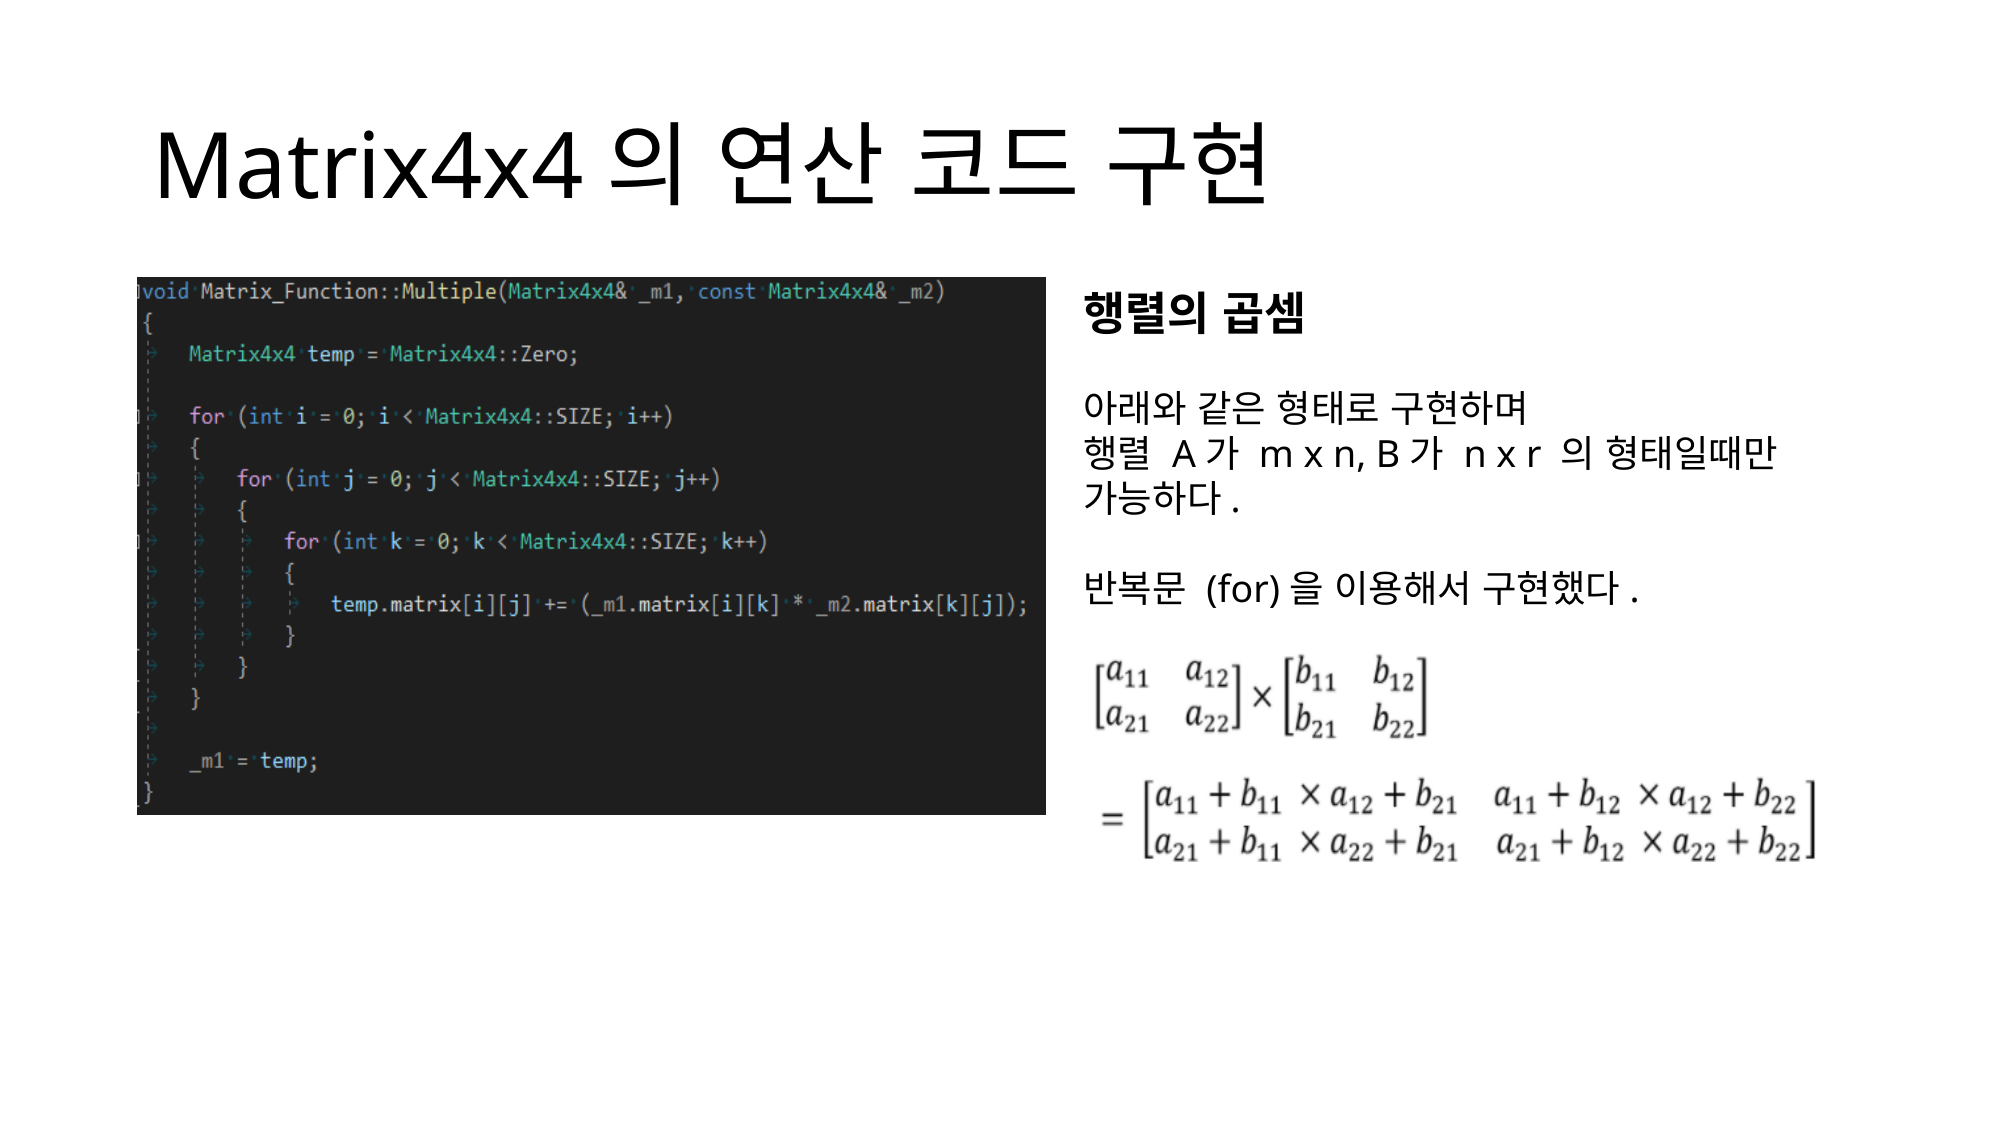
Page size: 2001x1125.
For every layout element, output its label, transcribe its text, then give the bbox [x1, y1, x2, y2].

text_box 행렬의 곱셈 아래와 같은 형태로 구현하며 행렬 A가 m x n, B가 n x r 의 형태일때만 가능하다. 반복문 (for)을 이용해서 구현했다. [1068, 277, 1863, 618]
title Matrix4x4의 연산 코드 구현 [137, 59, 1863, 278]
picture [1068, 627, 1856, 909]
picture [137, 277, 1046, 815]
